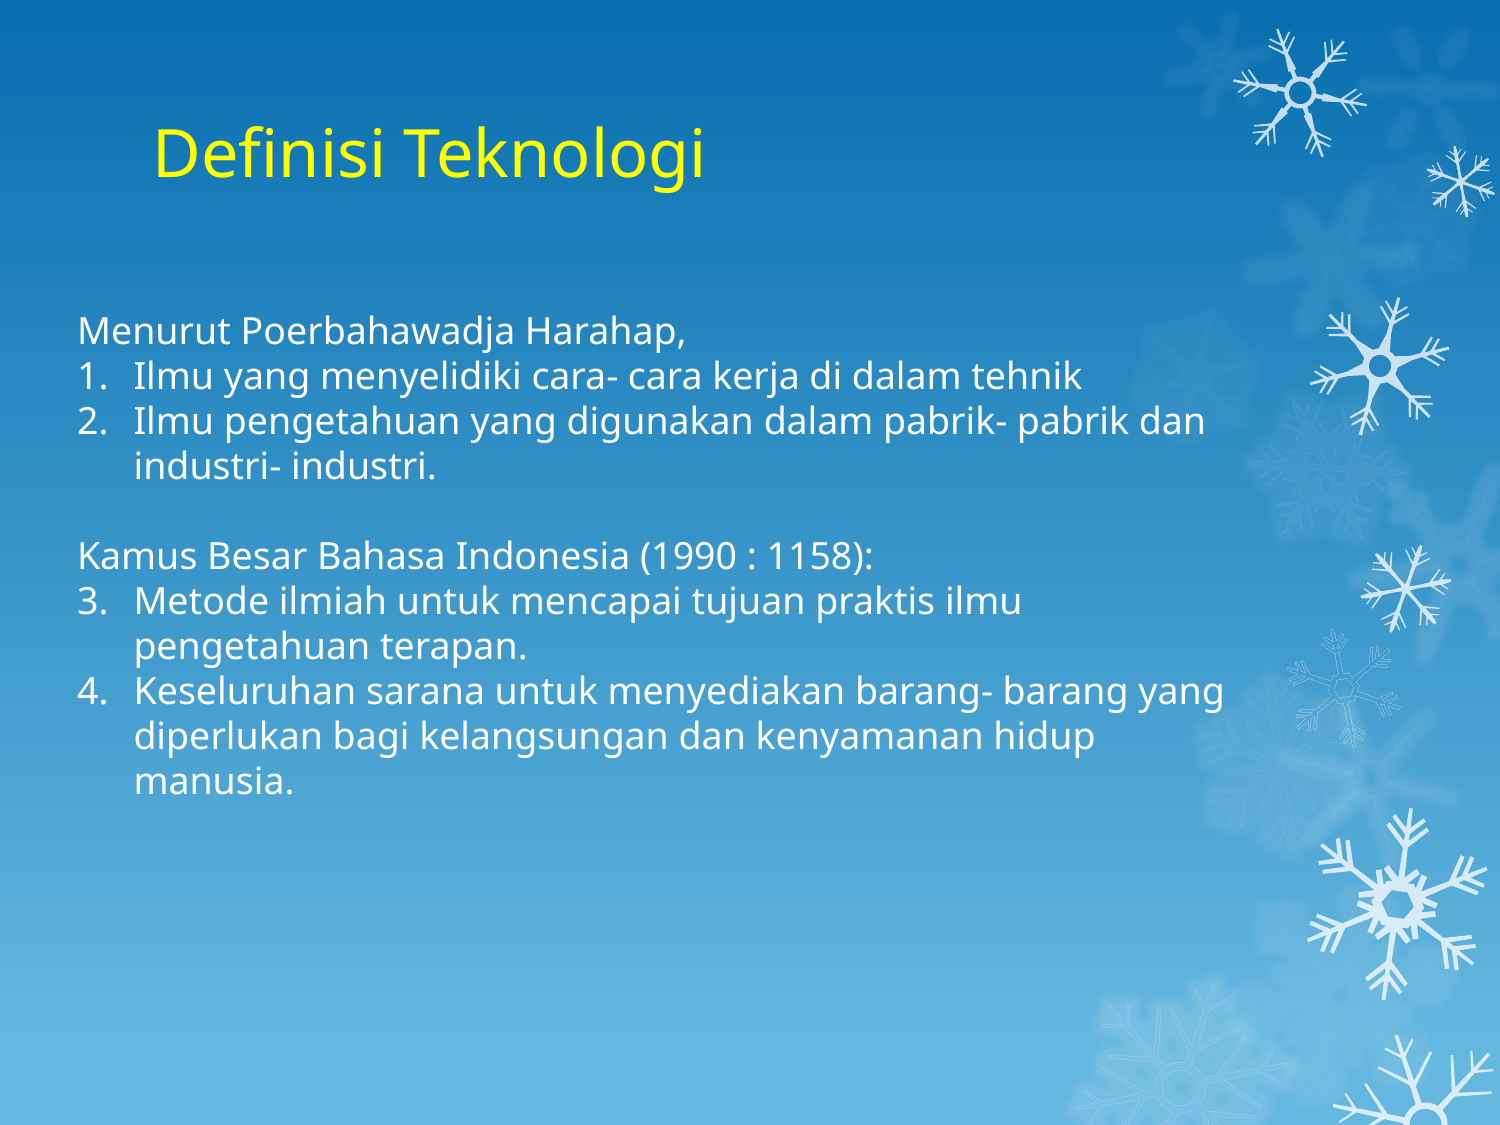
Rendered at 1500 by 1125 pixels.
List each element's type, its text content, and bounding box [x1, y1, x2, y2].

title Definisi Teknologi [137, 75, 1307, 227]
text_box Menurut Poerbahawadja Harahap, Ilmu yang menyelidiki cara- cara kerja di dalam tehnik Ilmu pengetahuan yang digunakan dalam pabrik- pabrik dan industri- industri. Kamus Besar Bahasa Indonesia (1990 : 1158): Metode ilmiah untuk mencapai tujuan praktis ilmu pengetahuan terapan. Keseluruhan sarana untuk menyediakan barang- barang yang diperlukan bagi kelangsungan dan kenyamanan hidup manusia. [62, 299, 1250, 810]
